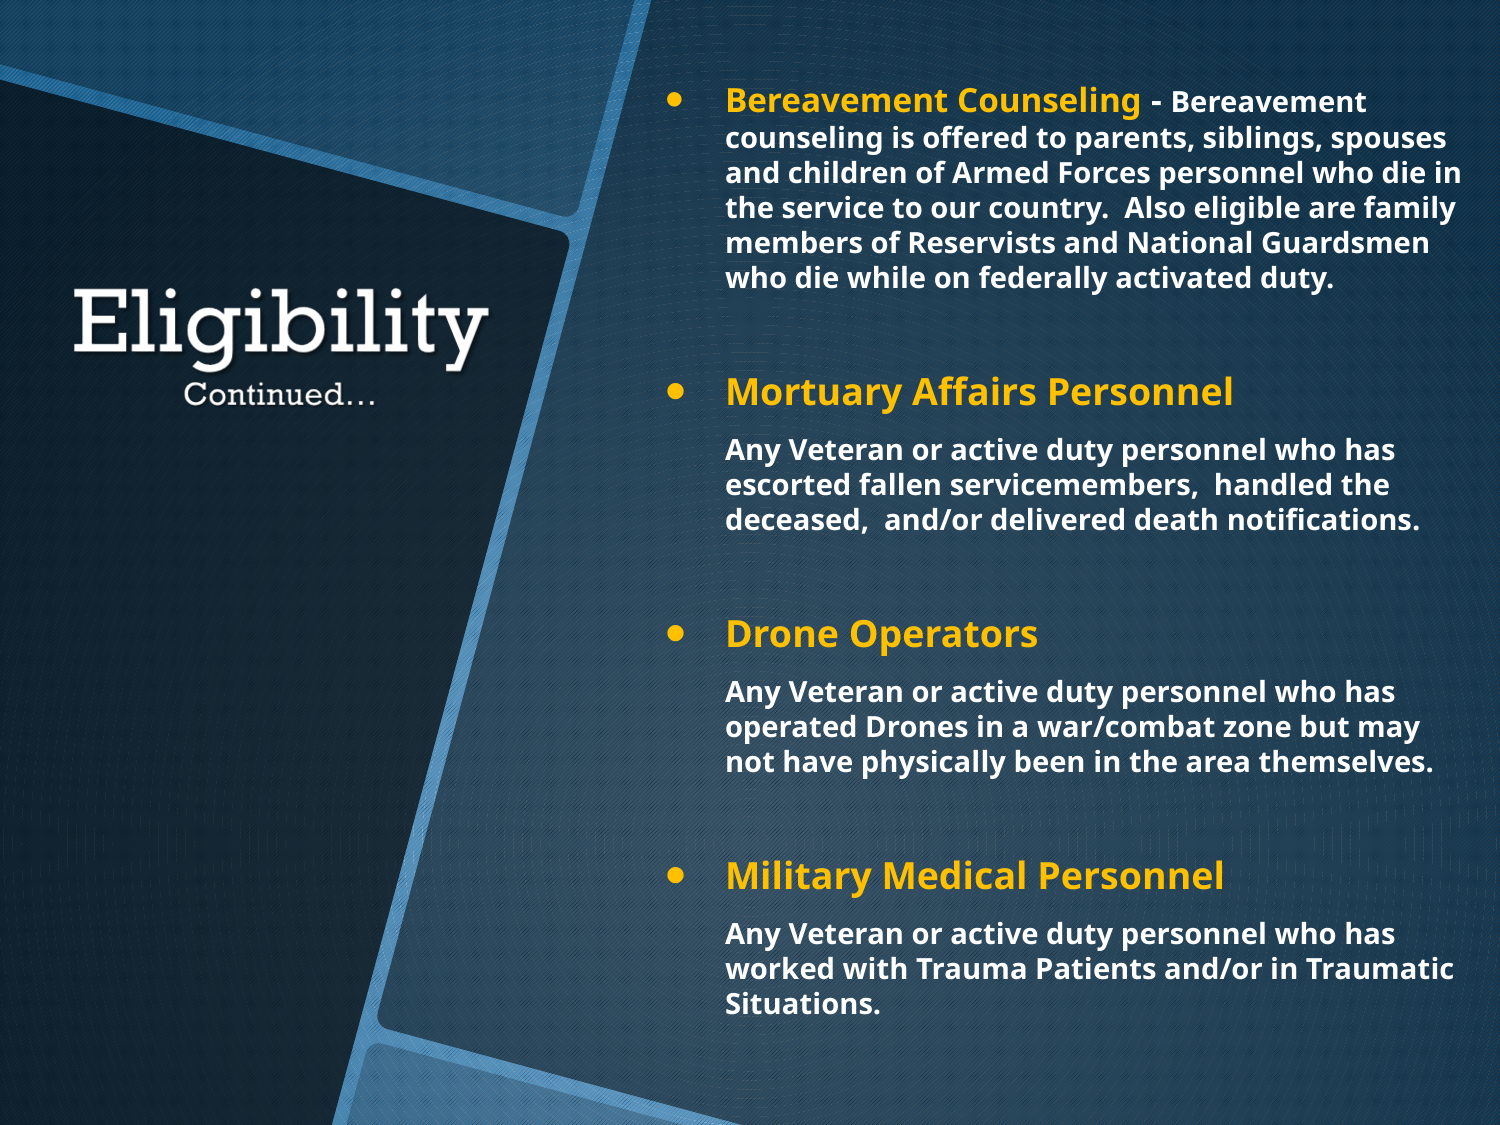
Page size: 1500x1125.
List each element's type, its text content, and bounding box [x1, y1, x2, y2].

picture [11, 211, 574, 438]
list Bereavement Counseling - Bereavement counseling is offered to parents, siblings, spouses and children of Armed Forces personnel who die in the service to our country. Also eligible are family members of Reservists and National Guardsmen who die while on federally activated duty. Mortuary Affairs Personnel Any Veteran or active duty personnel who has escorted fallen servicemembers, handled the deceased, and/or delivered death notifications. Drone Operators Any Veteran or active duty personnel who has operated Drones in a war/combat zone but may not have physically been in the area themselves. Military Medical Personnel Any Veteran or active duty personnel who has worked with Trauma Patients and/or in Traumatic Situations. [650, 37, 1488, 1063]
